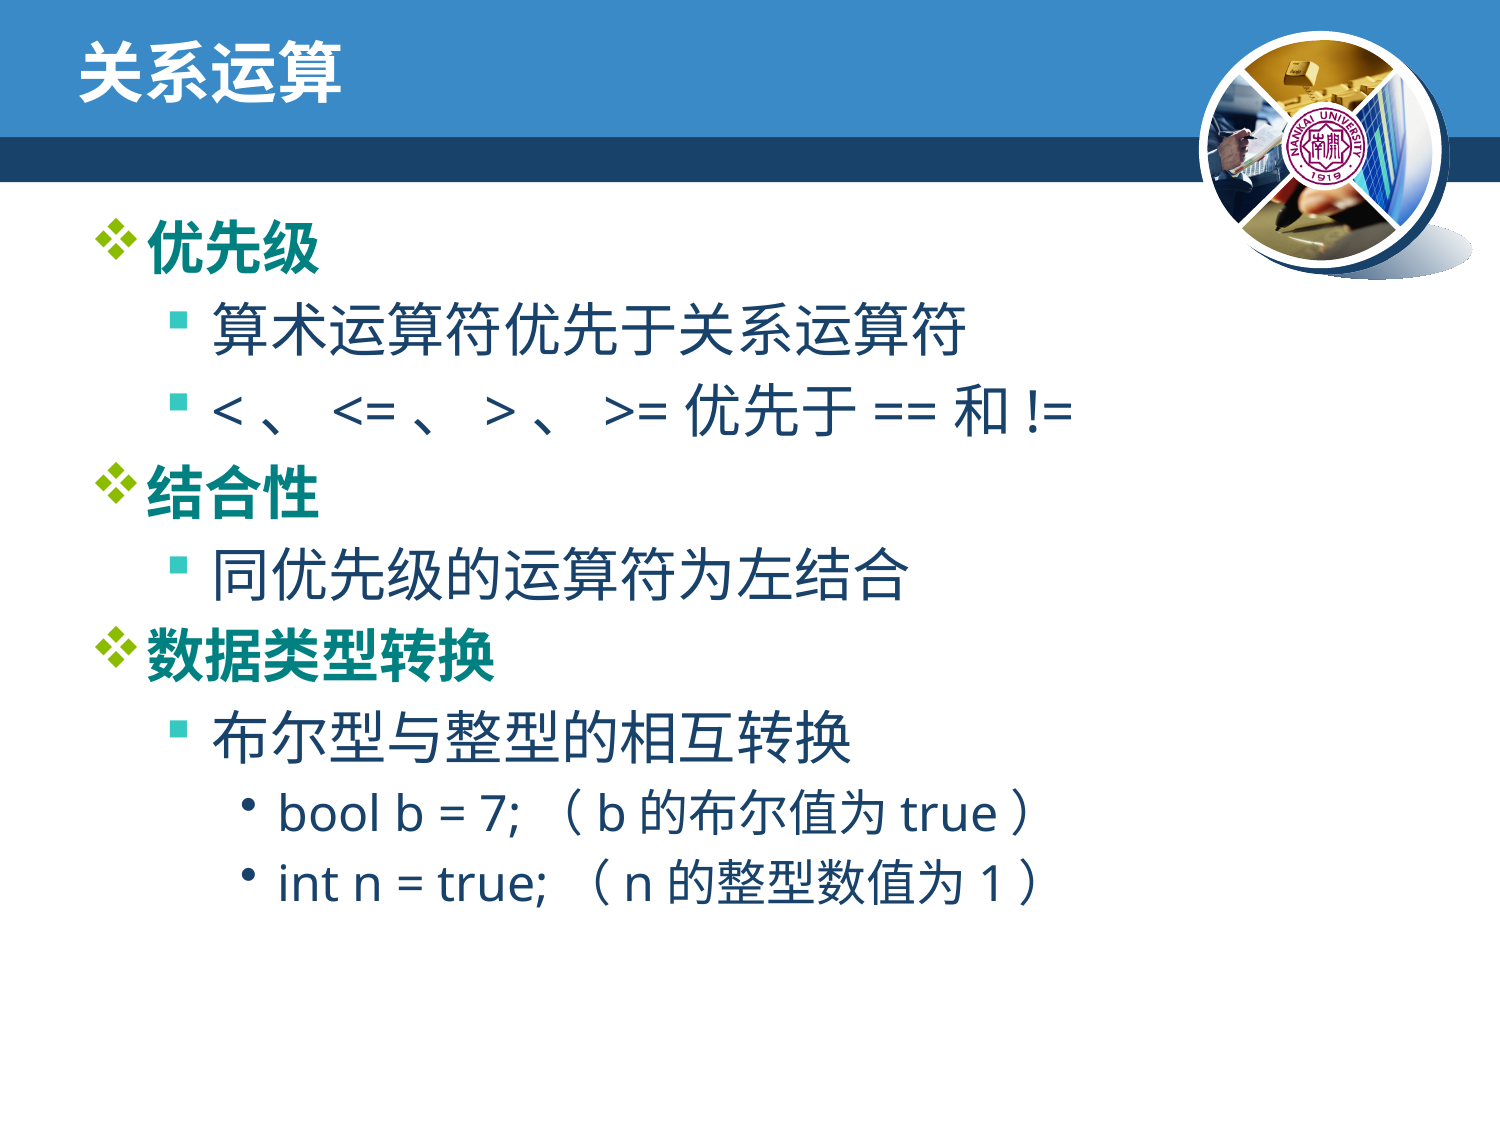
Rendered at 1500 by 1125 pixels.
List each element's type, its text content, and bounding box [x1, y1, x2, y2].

picture [1207, 40, 1433, 203]
list 优先级 算术运算符优先于关系运算符 <、<=、>、>=优先于==和!= 结合性 同优先级的运算符为左结合 数据类型转换 布尔型与整型的相互转换 bool b = 7;（b的布尔值为true） int n = true;（n的整型数值为1） [75, 203, 1425, 1065]
title 关系运算 [62, 24, 1275, 118]
